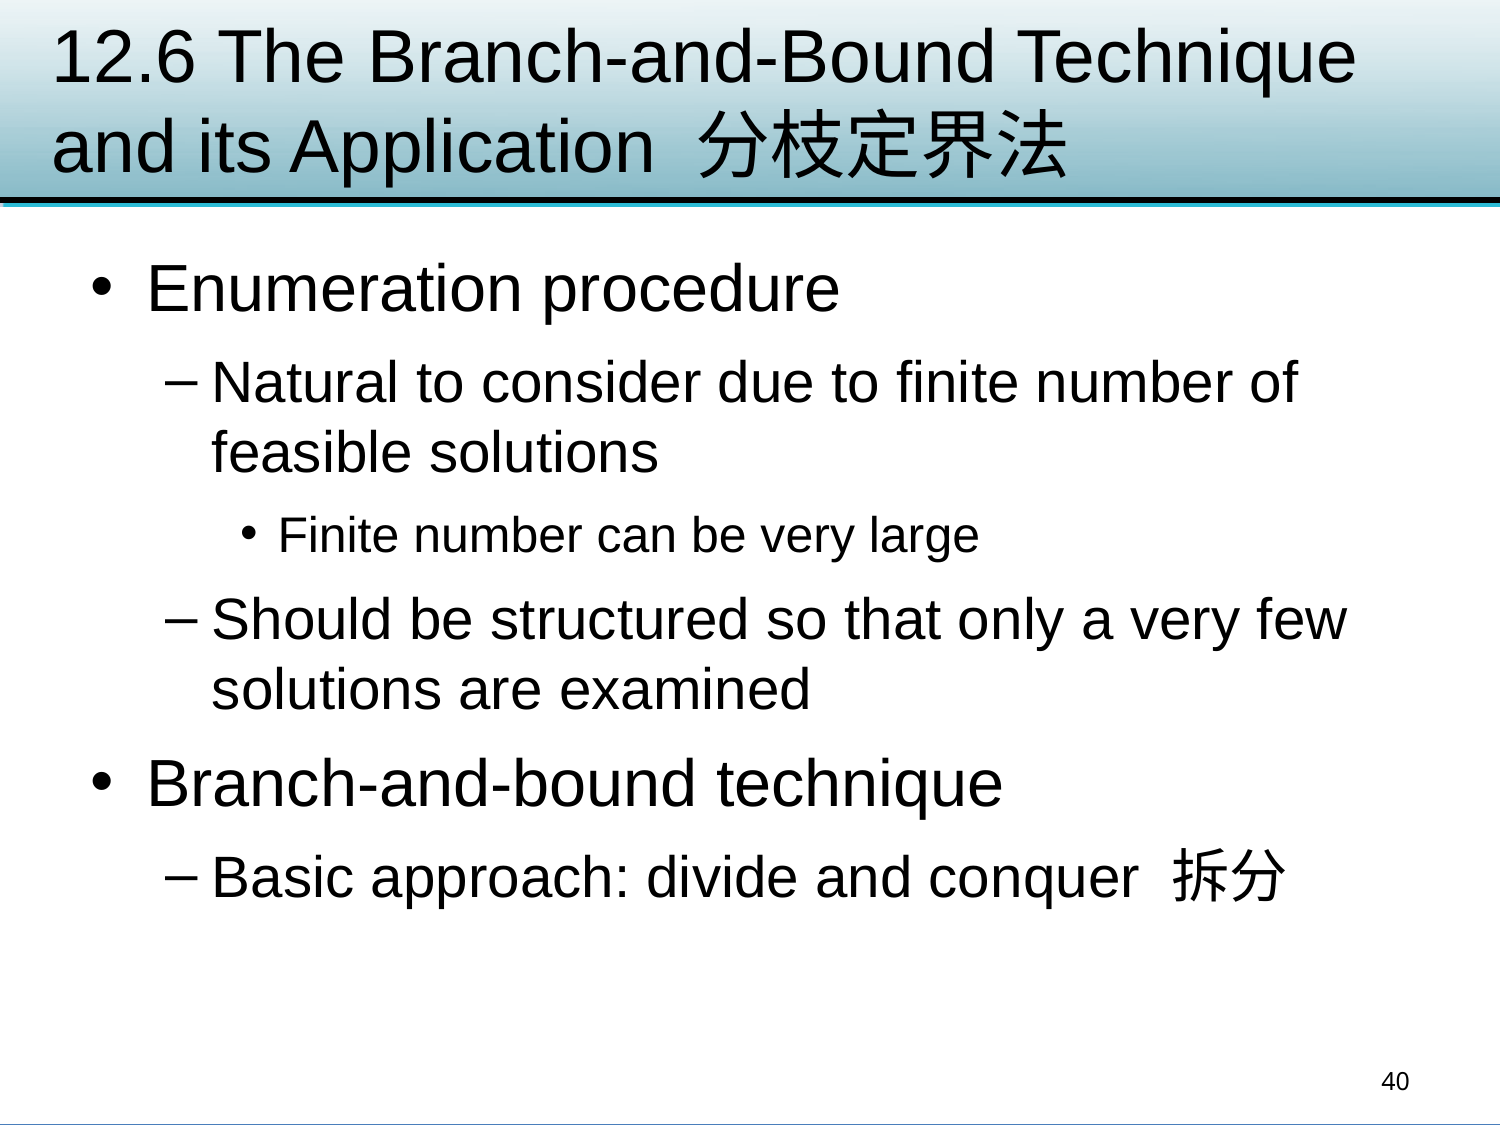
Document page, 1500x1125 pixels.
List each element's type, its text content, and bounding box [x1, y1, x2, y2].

slide_number 40 [1074, 1052, 1425, 1113]
picture [0, 203, 1500, 207]
list Enumeration procedure Natural to consider due to finite number of feasible solutions Finite number can be very large Should be structured so that only a very few solutions are examined Branch-and-bound technique Basic approach: divide and conquer 拆分 [69, 231, 1431, 1081]
title 12.6 The Branch-and-Bound Technique and its Application 分枝定界法 [0, 0, 1500, 199]
